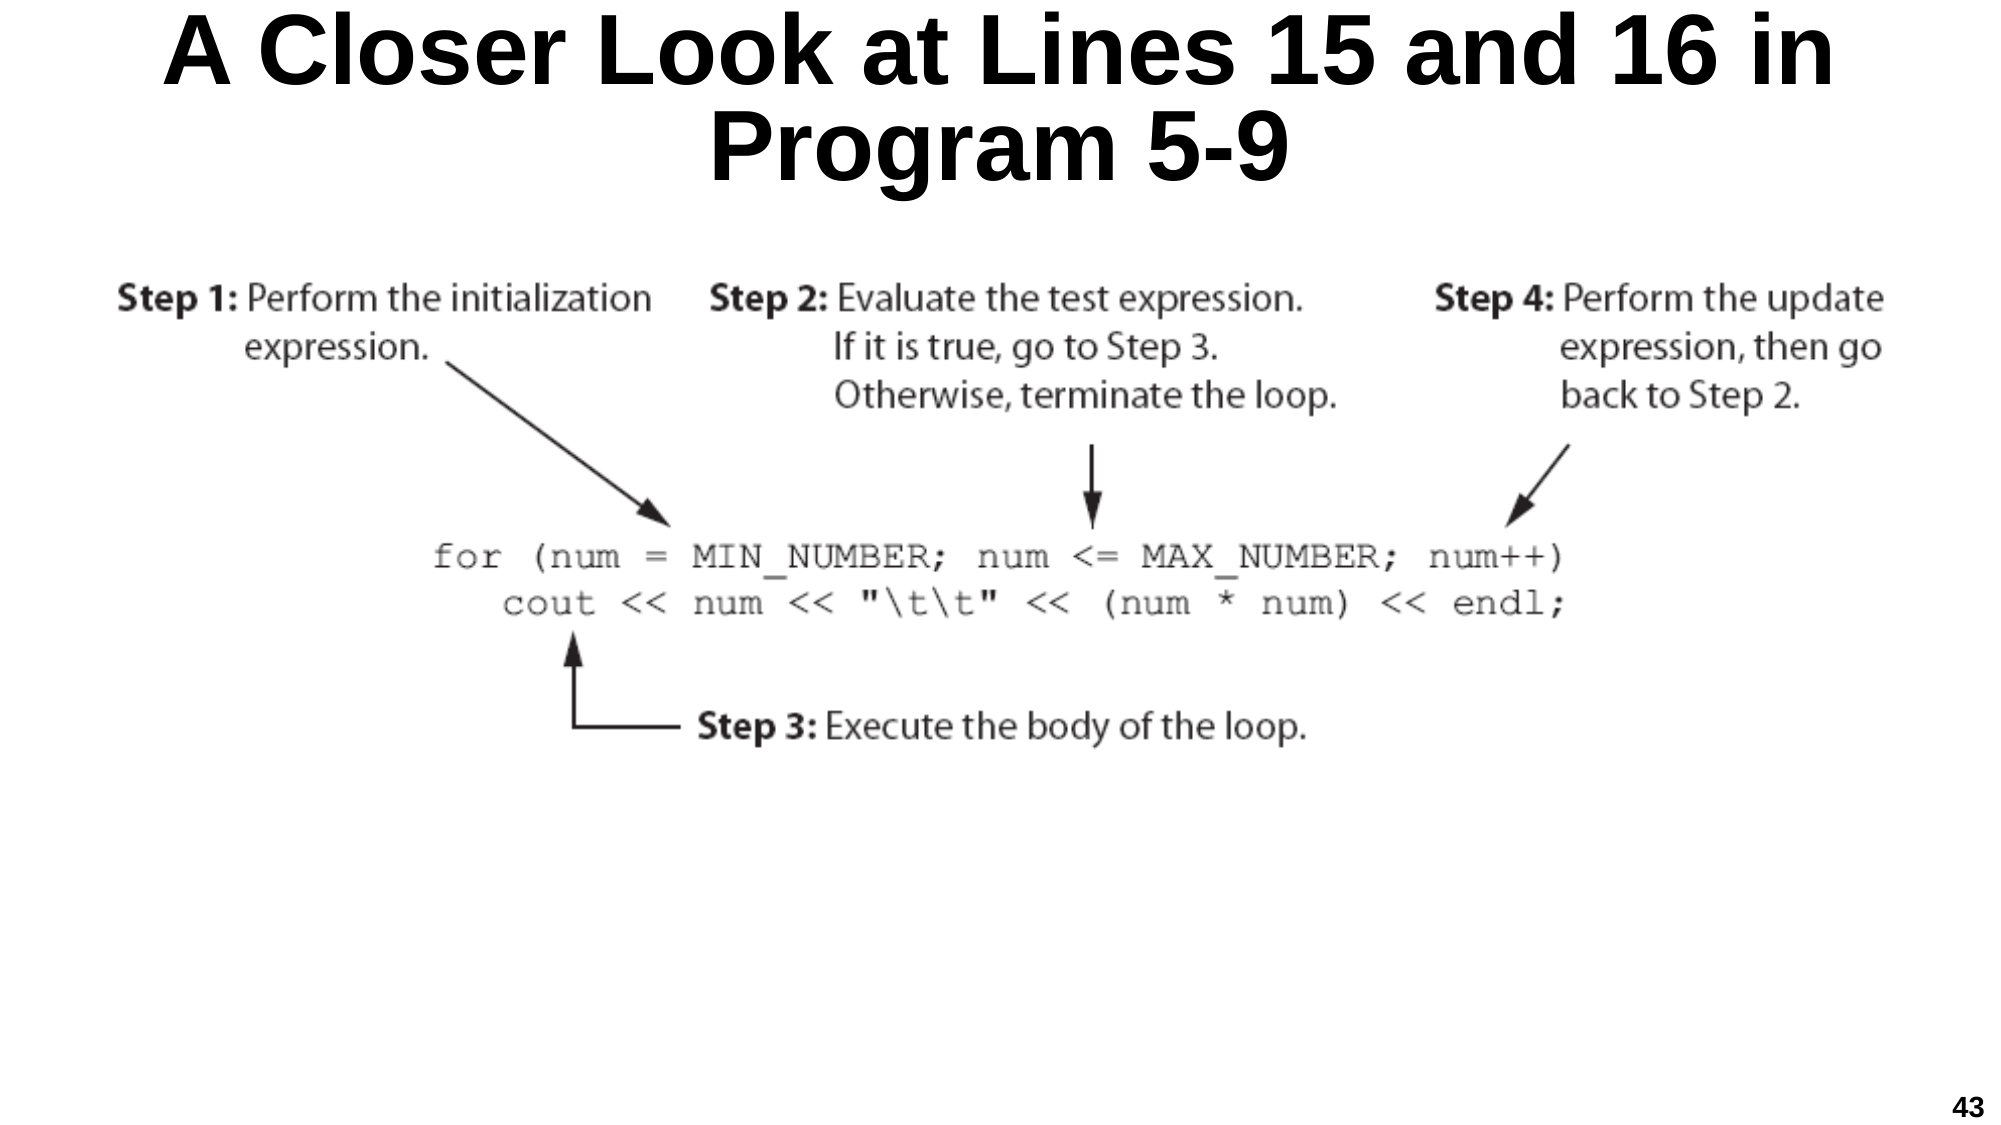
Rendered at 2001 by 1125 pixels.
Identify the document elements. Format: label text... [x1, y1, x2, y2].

picture [99, 249, 1901, 774]
title A Closer Look at Lines 15 and 16 in Program 5-9 [0, 0, 2000, 180]
slide_number 43 [1909, 1087, 2000, 1125]
